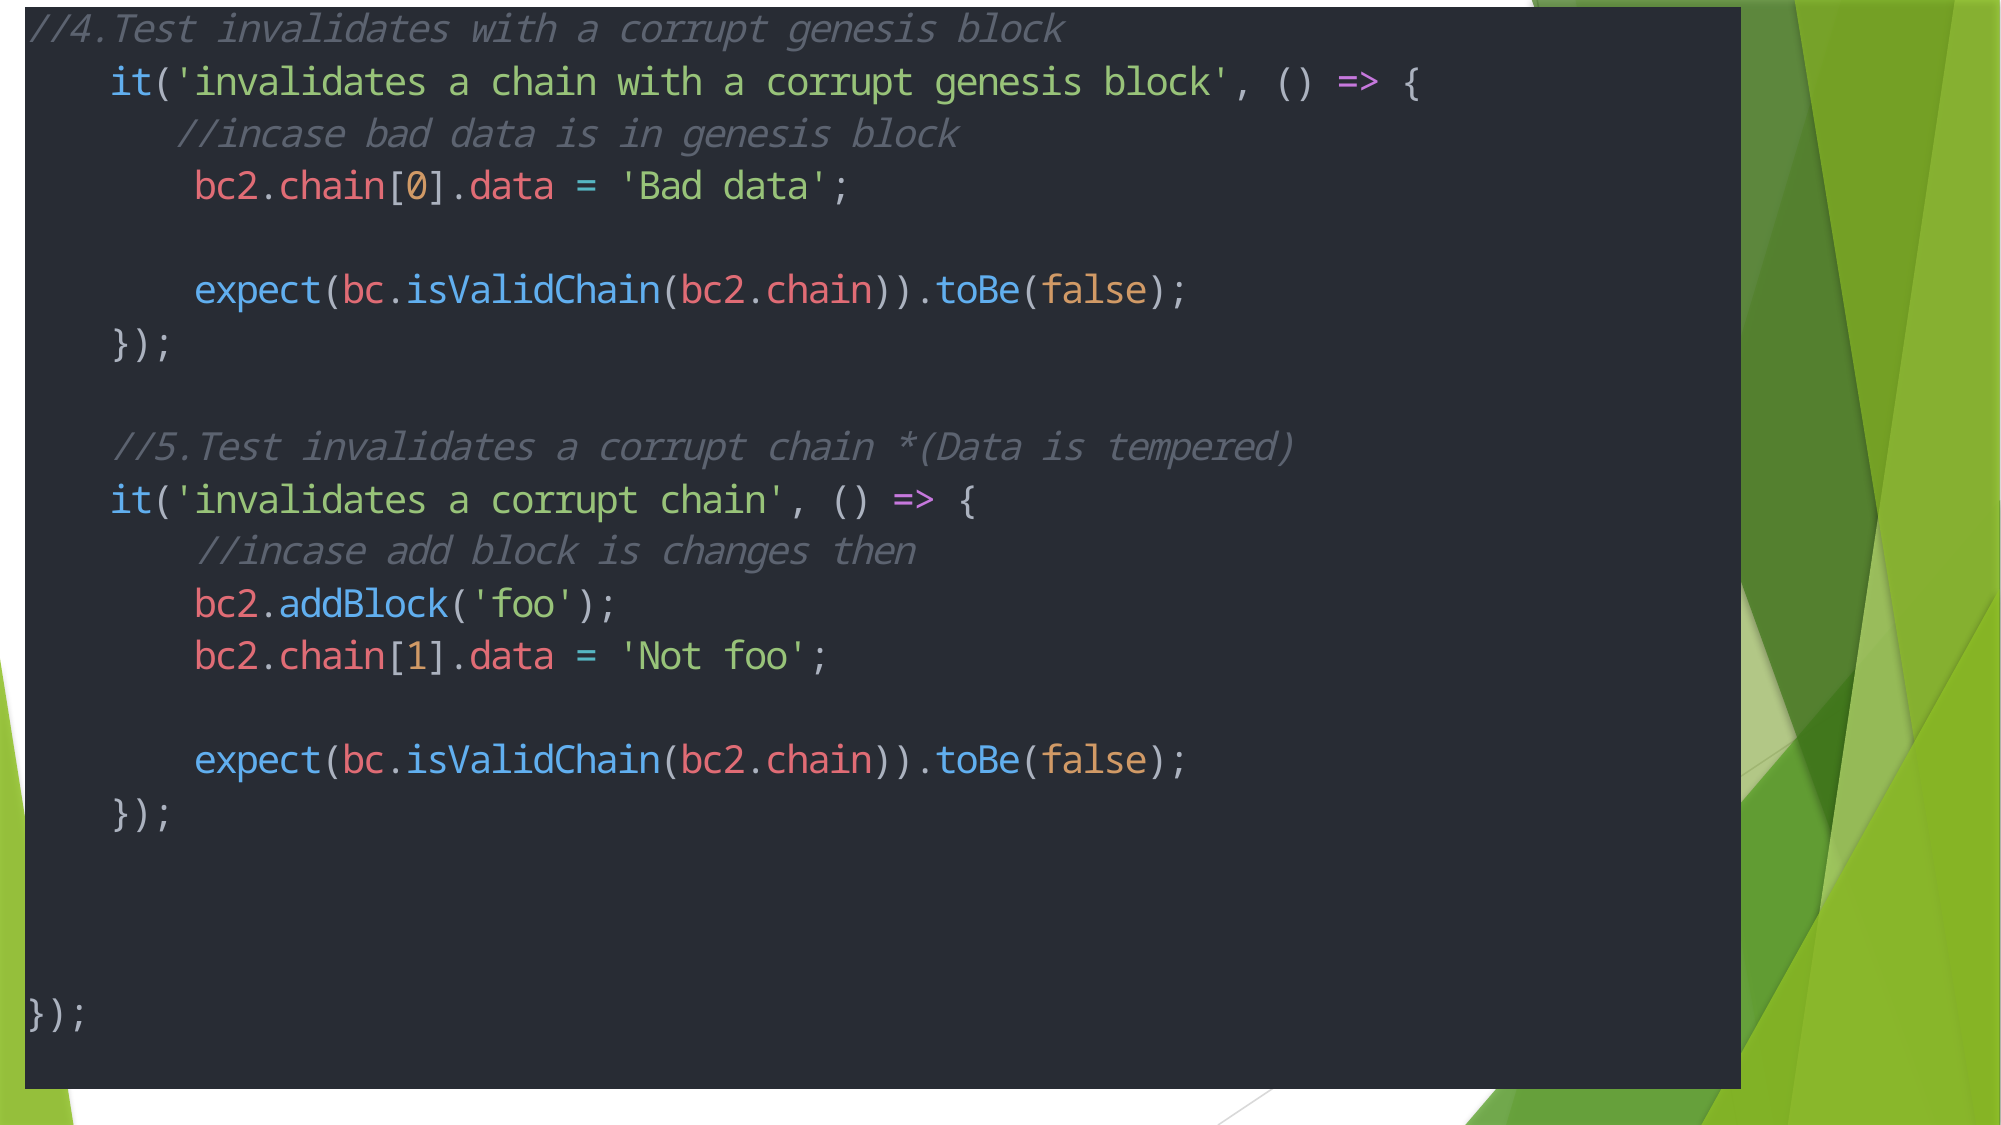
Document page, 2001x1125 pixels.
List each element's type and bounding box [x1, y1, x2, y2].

picture [24, 0, 1742, 1090]
